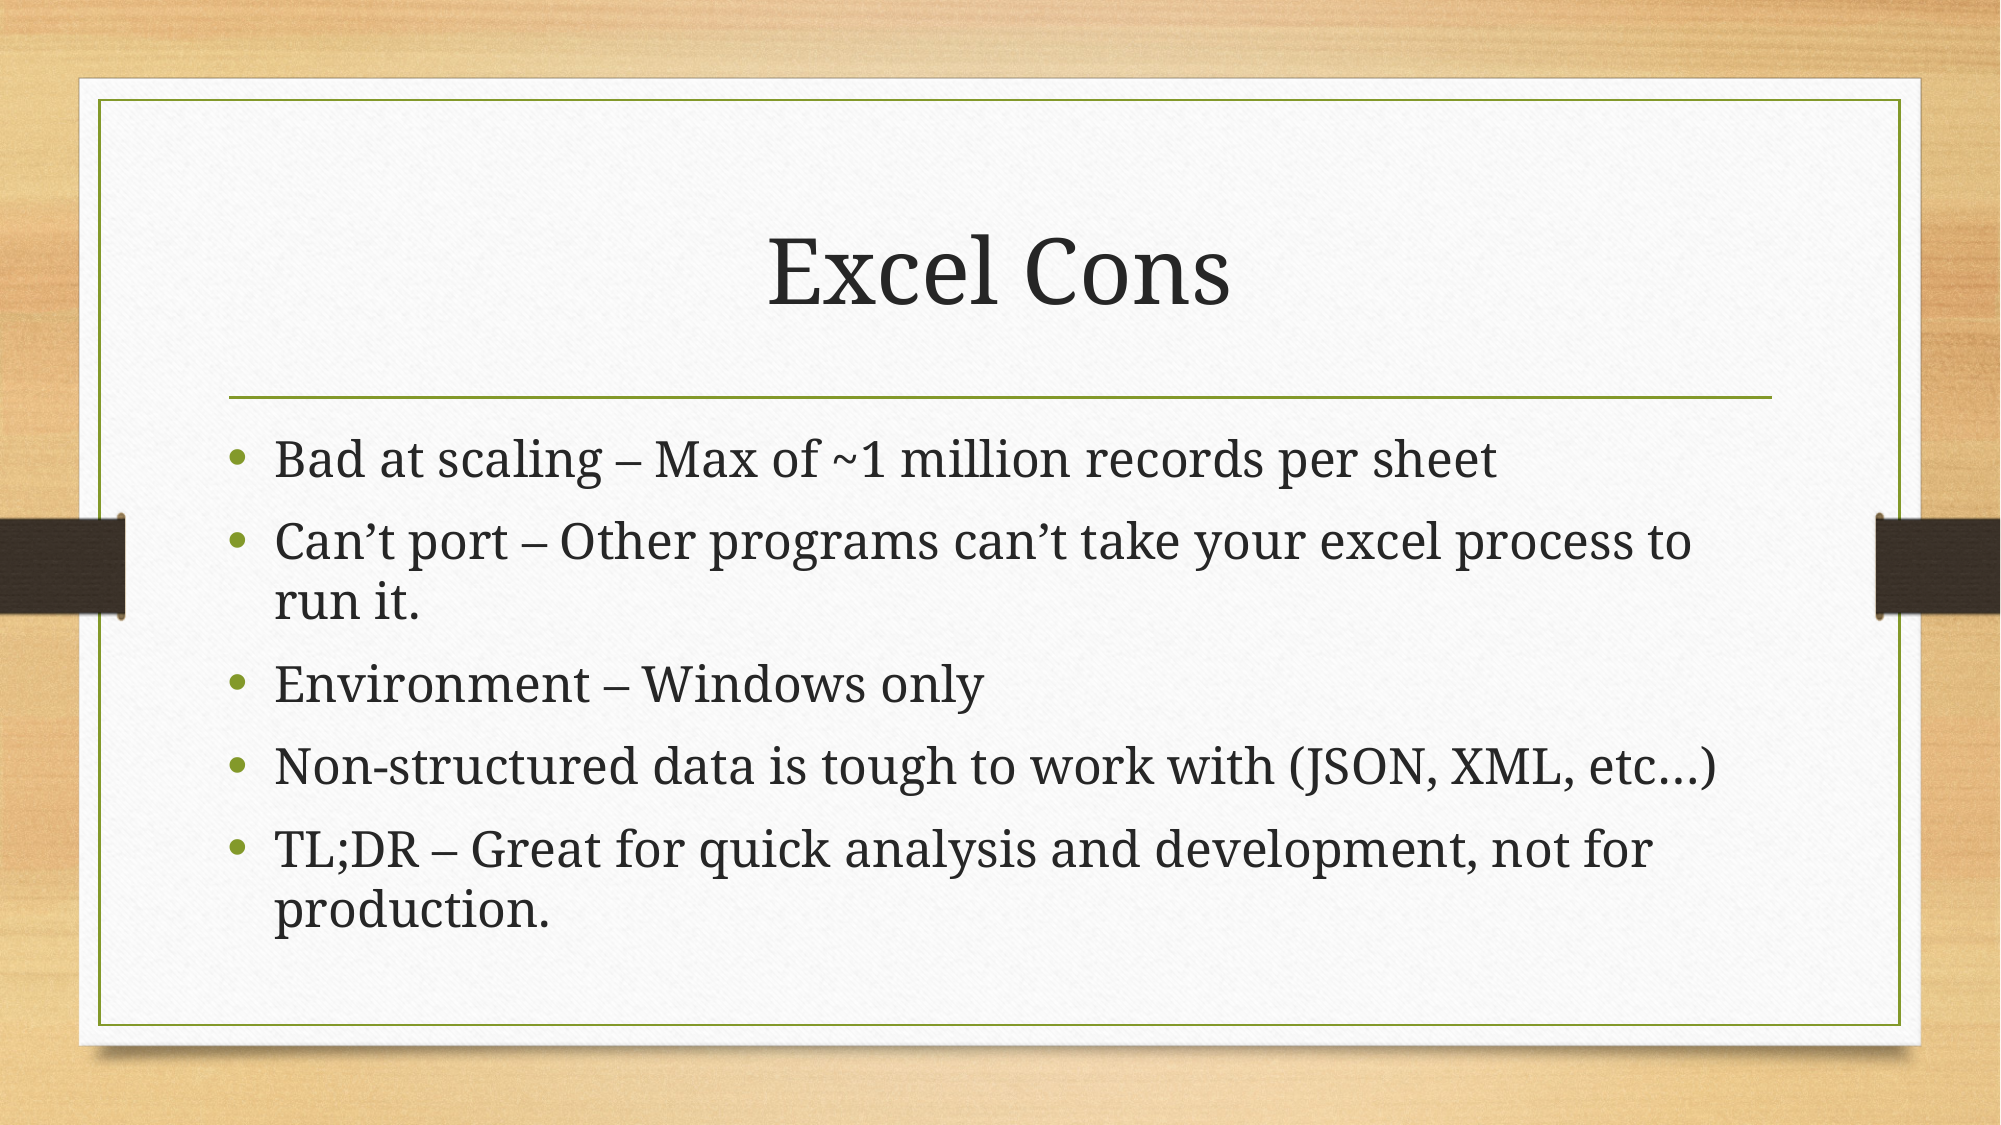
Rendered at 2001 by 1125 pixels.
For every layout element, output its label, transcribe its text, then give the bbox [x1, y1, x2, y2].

list Bad at scaling – Max of ~1 million records per sheet Can’t port – Other programs can’t take your excel process to run it. Environment – Windows only Non-structured data is tough to work with (JSON, XML, etc…) TL;DR – Great for quick analysis and development, not for production. [212, 419, 1788, 964]
title Excel Cons [212, 161, 1788, 375]
picture [0, 0, 2001, 1125]
